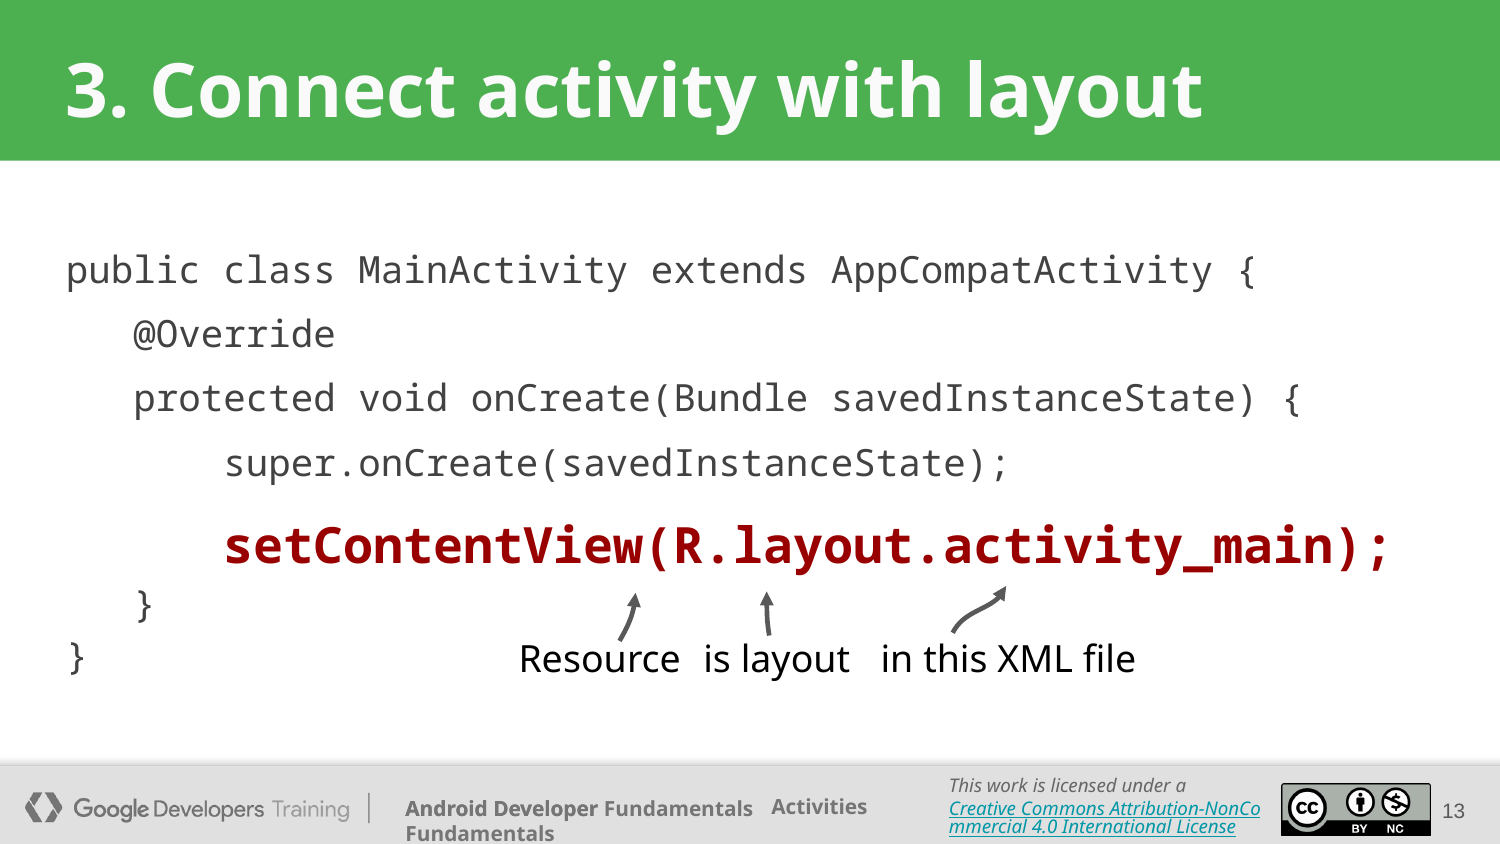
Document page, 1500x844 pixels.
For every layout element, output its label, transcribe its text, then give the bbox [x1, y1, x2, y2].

text_box public class MainActivity extends AppCompatActivity { @Override protected void onCreate(Bundle savedInstanceState) { super.onCreate(savedInstanceState); setContentView(R.layout.activity_main); } } [51, 176, 1449, 737]
text_box [619, 592, 641, 641]
text_box [760, 591, 773, 636]
text_box Resource [489, 620, 710, 698]
text_box in this XML file [876, 620, 1179, 698]
text_box <number> [1389, 777, 1480, 842]
picture [0, 161, 1500, 844]
text_box [952, 586, 1007, 633]
text_box 3. Connect activity with layout [51, 27, 1449, 122]
text_box is layout [710, 620, 876, 698]
